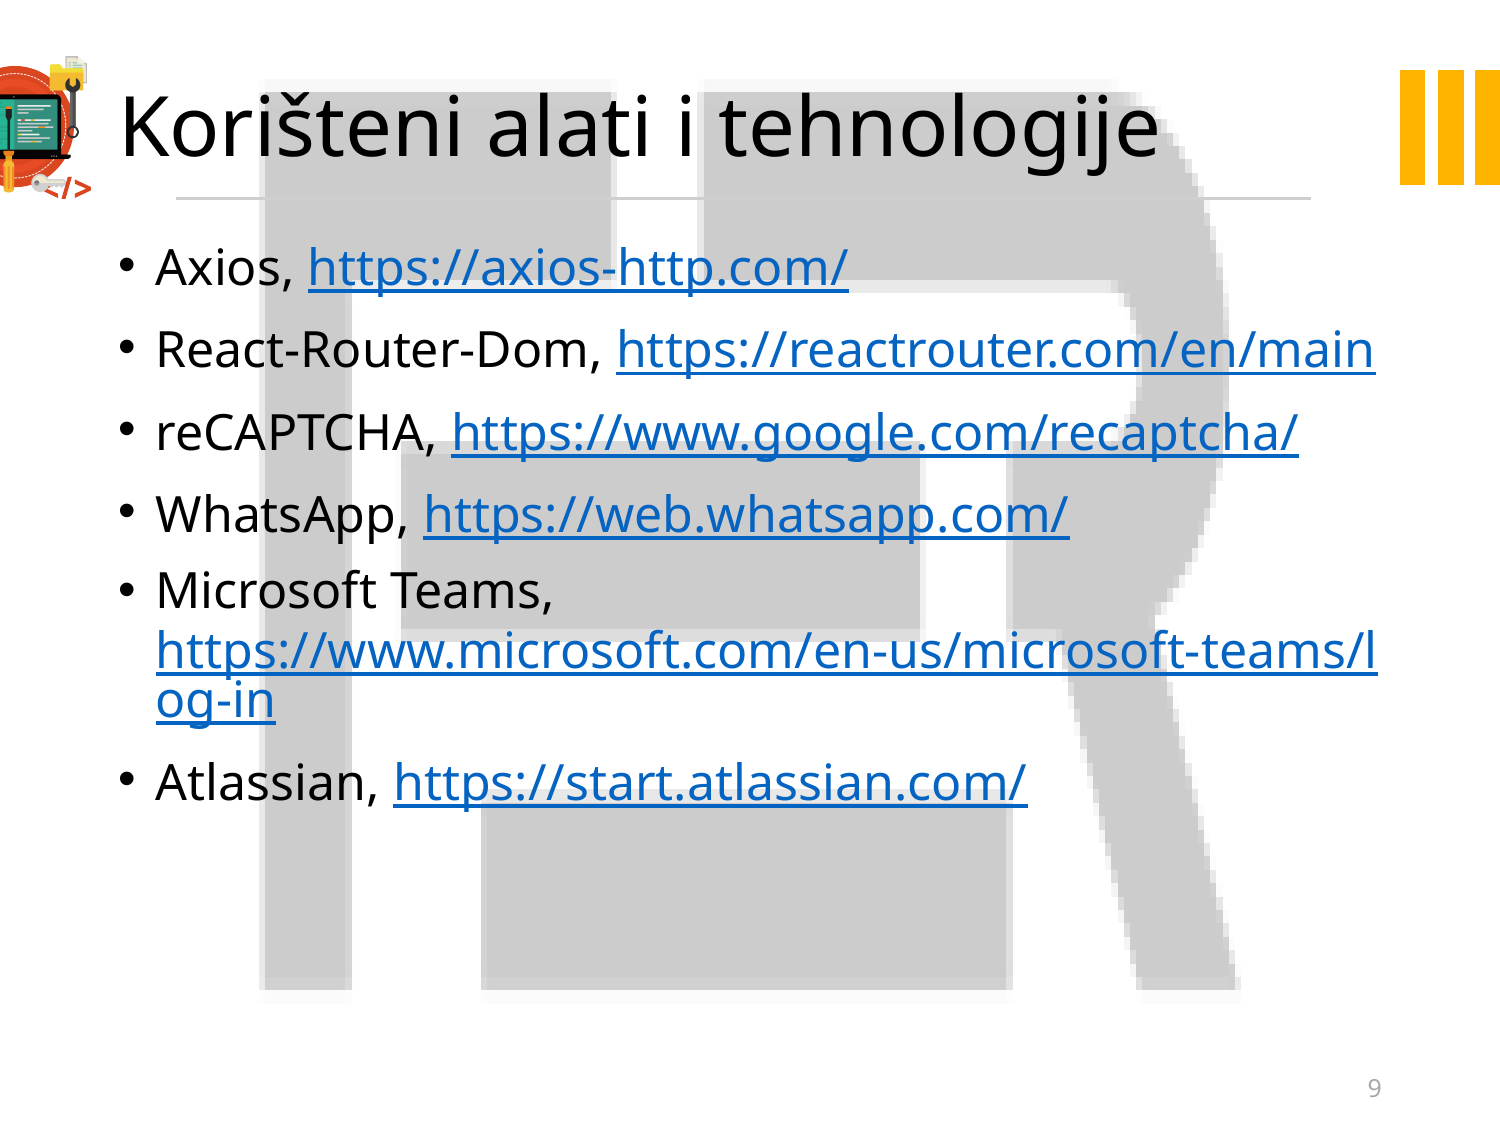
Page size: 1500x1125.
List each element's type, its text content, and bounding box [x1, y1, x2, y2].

title Korišteni alati i tehnologije [103, 59, 1397, 199]
list Axios, https://axios-http.com/ React-Router-Dom, https://reactrouter.com/en/main reCAPTCHA, https://www.google.com/recaptcha/ WhatsApp, https://web.whatsapp.com/ Microsoft Teams, https://www.microsoft.com/en-us/microsoft-teams/log-in Atlassian, https://start.atlassian.com/ [103, 228, 1397, 1038]
picture [0, 56, 91, 199]
slide_number 9 [1310, 1065, 1397, 1125]
